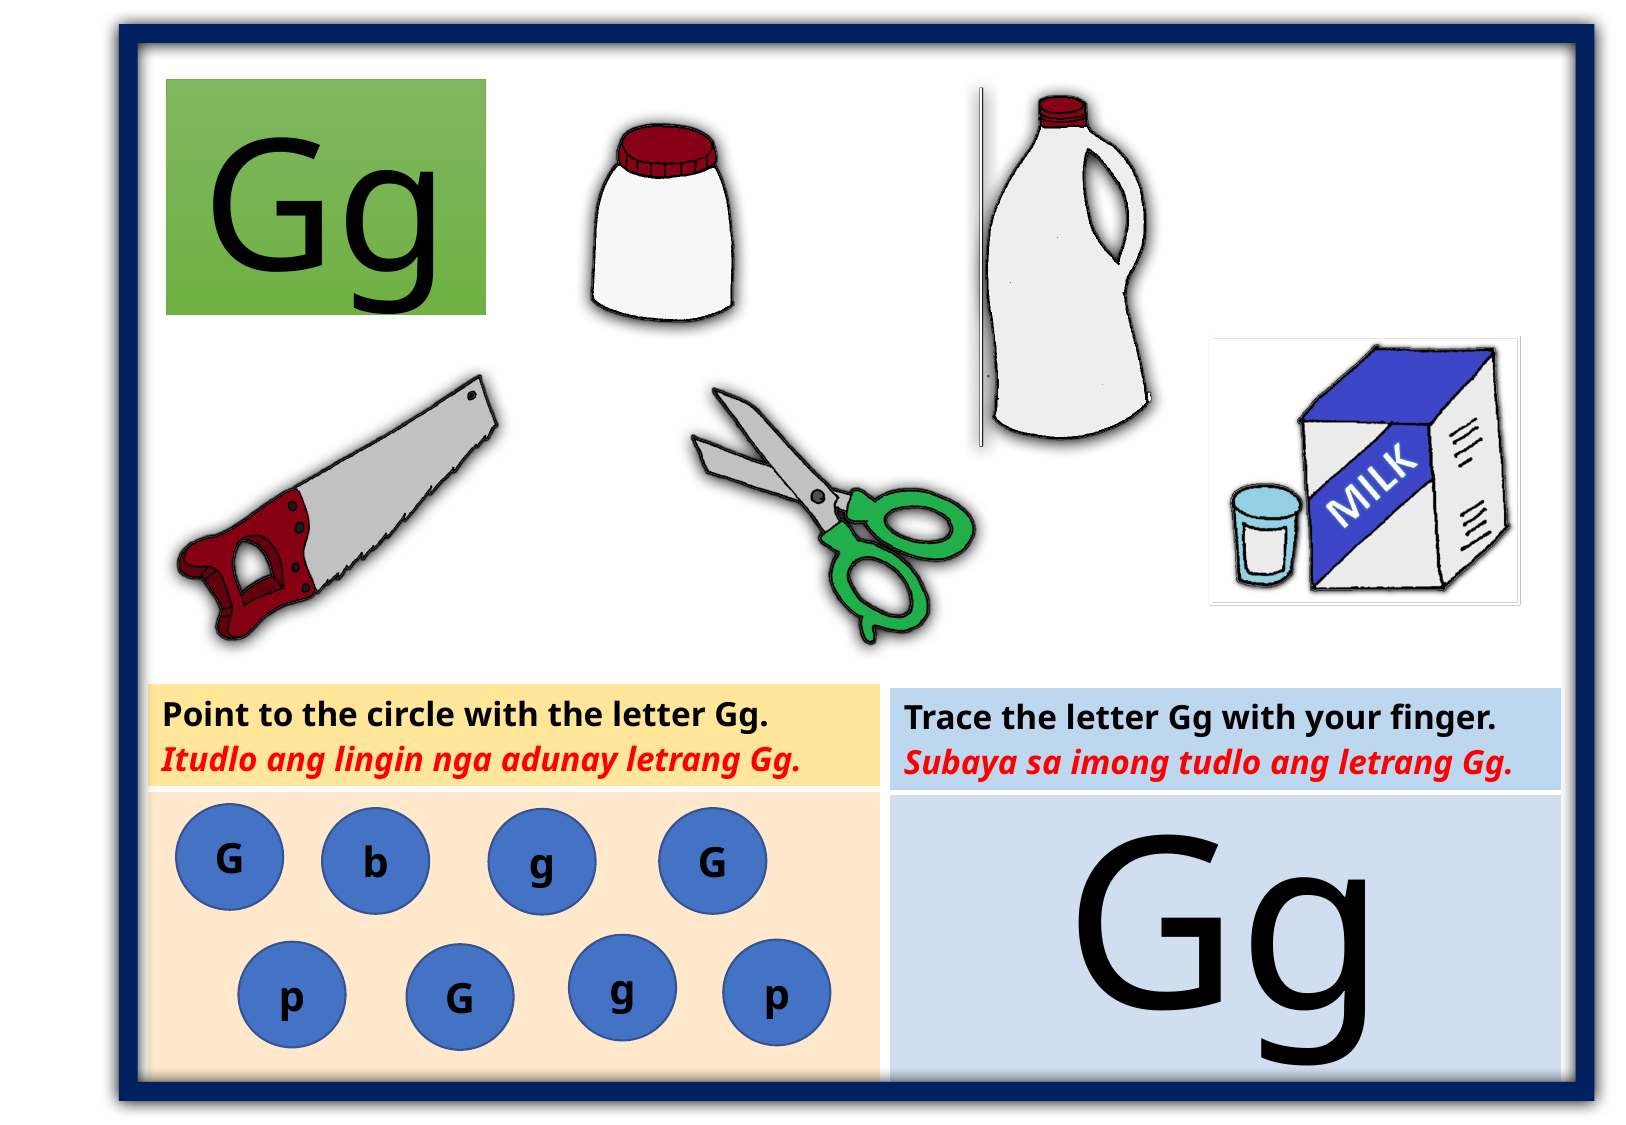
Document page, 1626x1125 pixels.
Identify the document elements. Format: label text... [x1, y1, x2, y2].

text_box Gg [166, 79, 486, 315]
text_box G [658, 807, 768, 915]
text_box [118, 24, 1595, 1101]
text_box Gg [1049, 761, 1402, 1064]
table_header Point to the circle with the letter Gg. Itudlo ang lingin nga adunay letrang Gg. [153, 684, 880, 786]
text_box g [567, 933, 678, 1042]
table_cell [153, 792, 880, 1069]
picture [639, 88, 1161, 672]
table_cell [890, 795, 1561, 1069]
text_box g [487, 807, 597, 916]
text_box p [722, 938, 832, 1047]
picture [1201, 328, 1529, 614]
picture [159, 344, 545, 662]
text_box G [405, 943, 515, 1051]
picture [581, 85, 746, 337]
text_box p [237, 940, 347, 1049]
table_header Trace the letter Gg with your finger. Subaya sa imong tudlo ang letrang Gg. [890, 688, 1561, 790]
text_box b [321, 807, 431, 915]
text_box G [175, 803, 285, 911]
